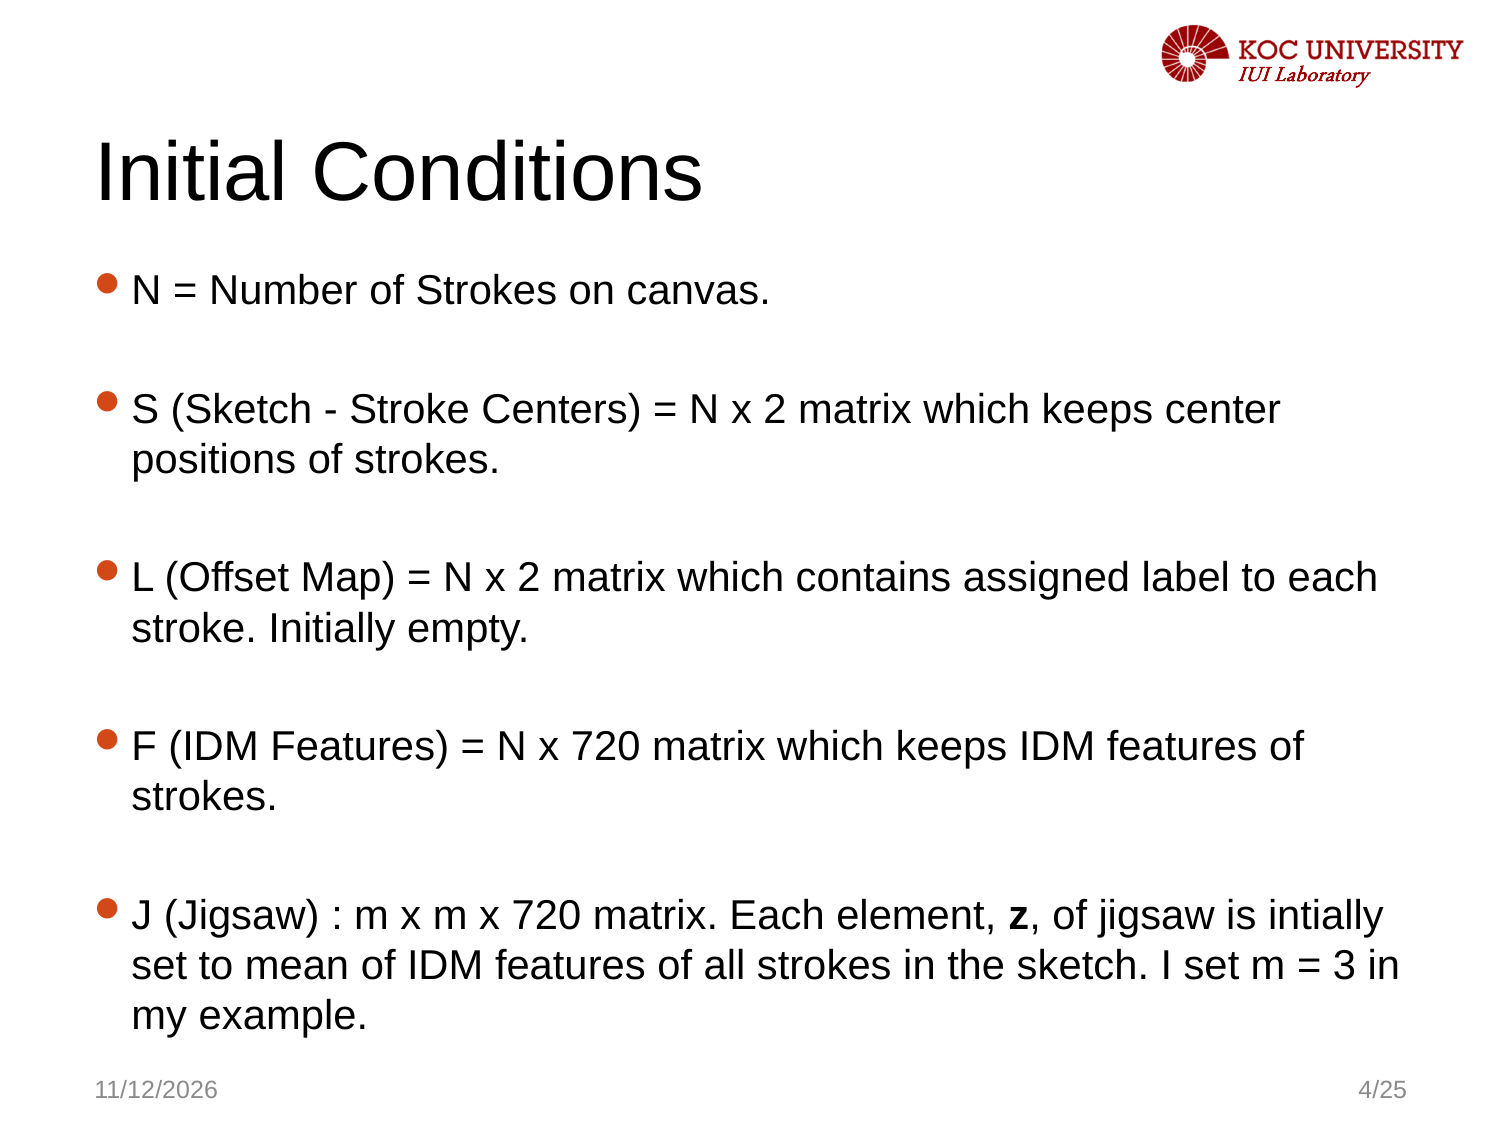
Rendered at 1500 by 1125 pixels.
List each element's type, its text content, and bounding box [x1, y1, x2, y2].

slide_number 4/25 [1084, 1058, 1423, 1119]
picture [1160, 23, 1465, 91]
list N = Number of Strokes on canvas. S (Sketch - Stroke Centers) = N x 2 matrix which keeps center positions of strokes. L (Offset Map) = N x 2 matrix which contains assigned label to each stroke. Initially empty. F (IDM Features) = N x 720 matrix which keeps IDM features of strokes. J (Jigsaw) : m x m x 720 matrix. Each element, z, of jigsaw is intially set to mean of IDM features of all strokes in the sketch. I set m = 3 in my example. [79, 255, 1428, 1047]
title Initial Conditions [79, 85, 1428, 232]
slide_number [79, 1058, 417, 1119]
